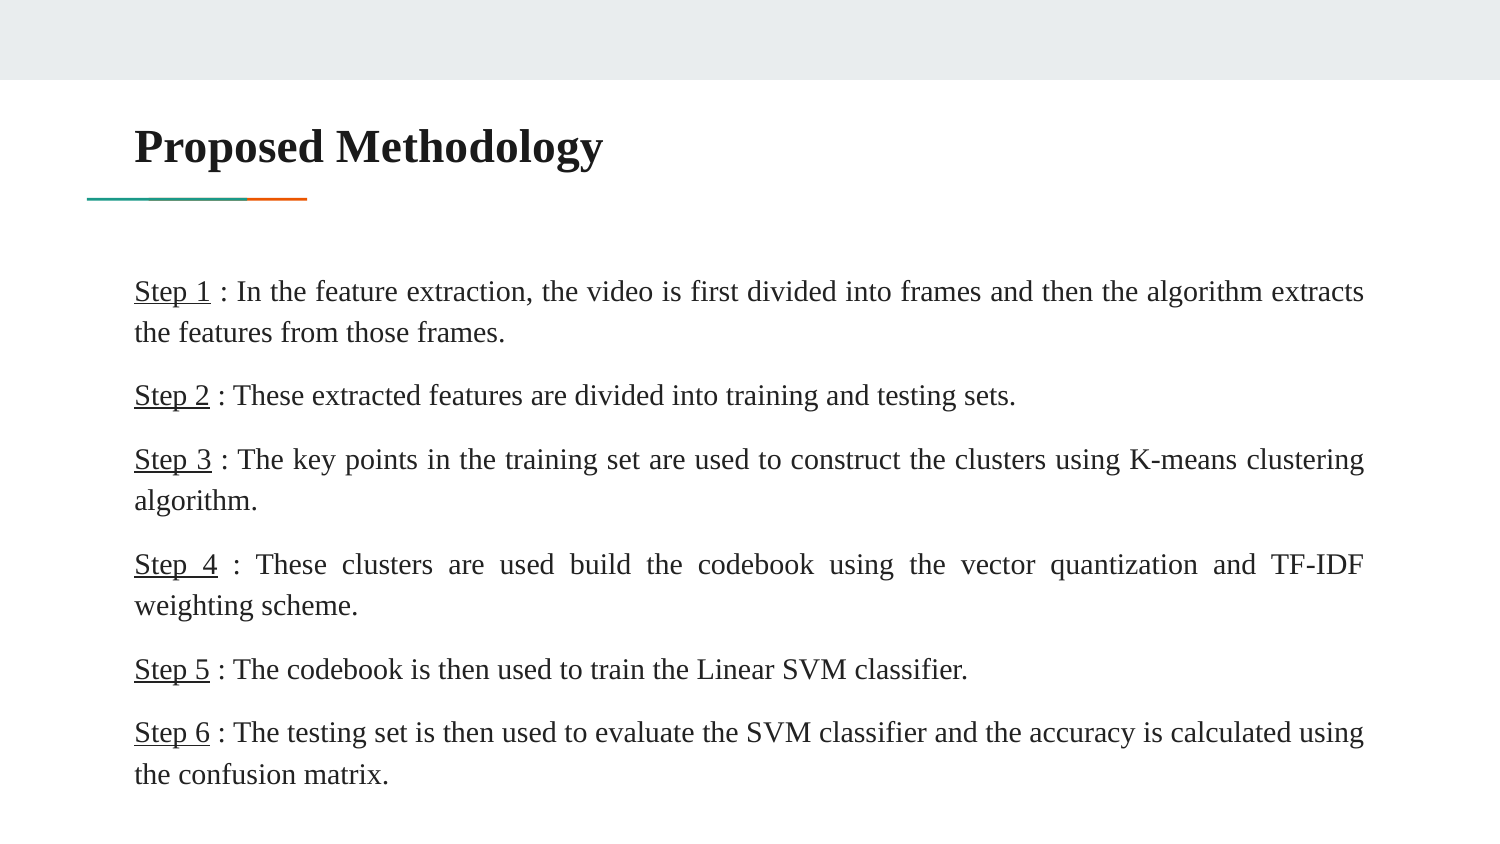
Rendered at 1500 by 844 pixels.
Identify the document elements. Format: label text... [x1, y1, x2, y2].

list Step 1 : In the feature extraction, the video is first divided into frames and then the algorithm extracts the features from those frames. Step 2 : These extracted features are divided into training and testing sets. Step 3 : The key points in the training set are used to construct the clusters using K-means clustering algorithm. Step 4 : These clusters are used build the codebook using the vector quantization and TF-IDF weighting scheme. Step 5 : The codebook is then used to train the Linear SVM classifier. Step 6 : The testing set is then used to evaluate the SVM classifier and the accuracy is calculated using the confusion matrix. [119, 250, 1381, 809]
title Proposed Methodology [119, 99, 1381, 188]
